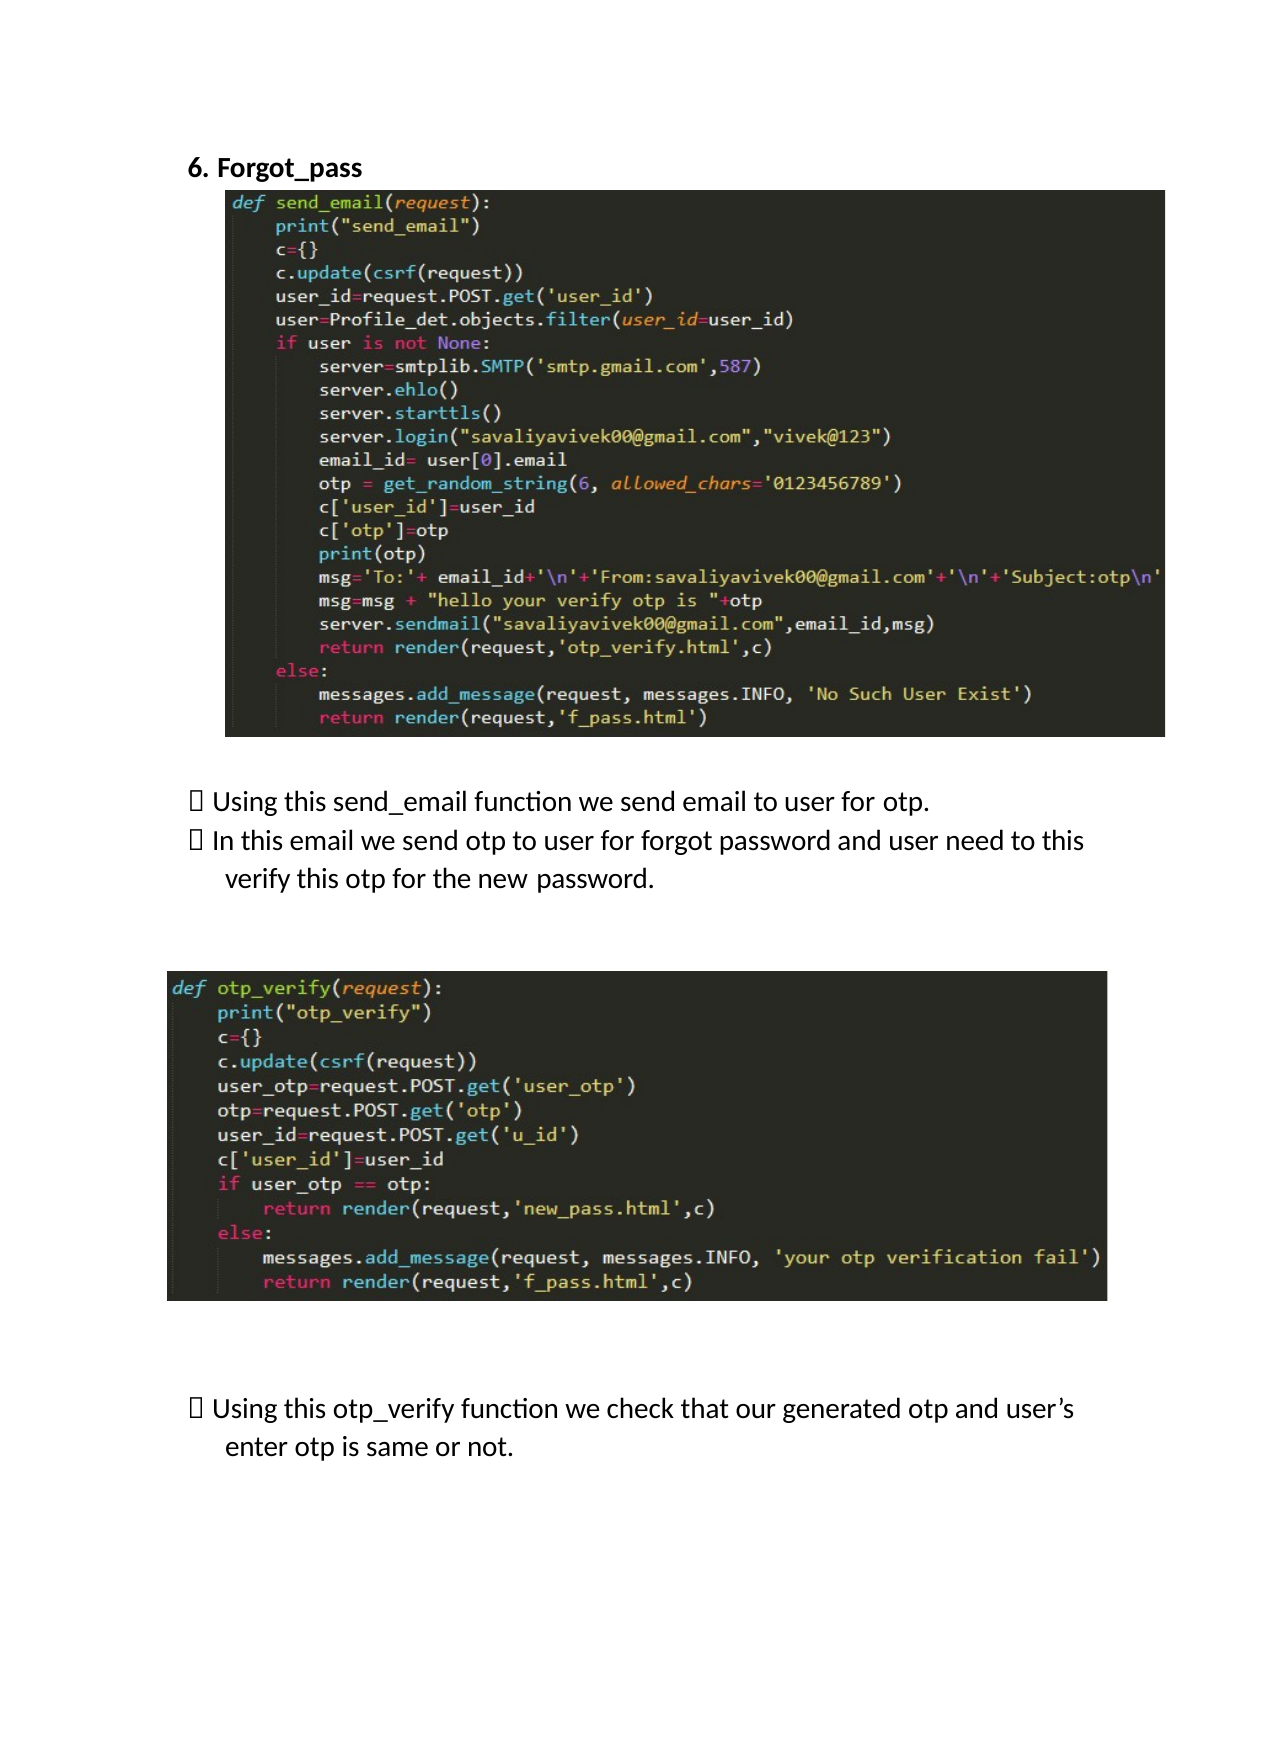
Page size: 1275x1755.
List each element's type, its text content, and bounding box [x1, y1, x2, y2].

text_box 6. Forgot_pass [185, 146, 374, 184]
text_box [225, 190, 1166, 737]
text_box [167, 971, 1108, 1301]
text_box  Using this otp_verify function we check that our generated otp and user’s enter otp is same or not. [185, 1383, 1098, 1463]
text_box  Using this send_email function we send email to user for otp.  In this email we send otp to user for forgot password and user need to this verify this otp for the new password. [185, 776, 1110, 895]
